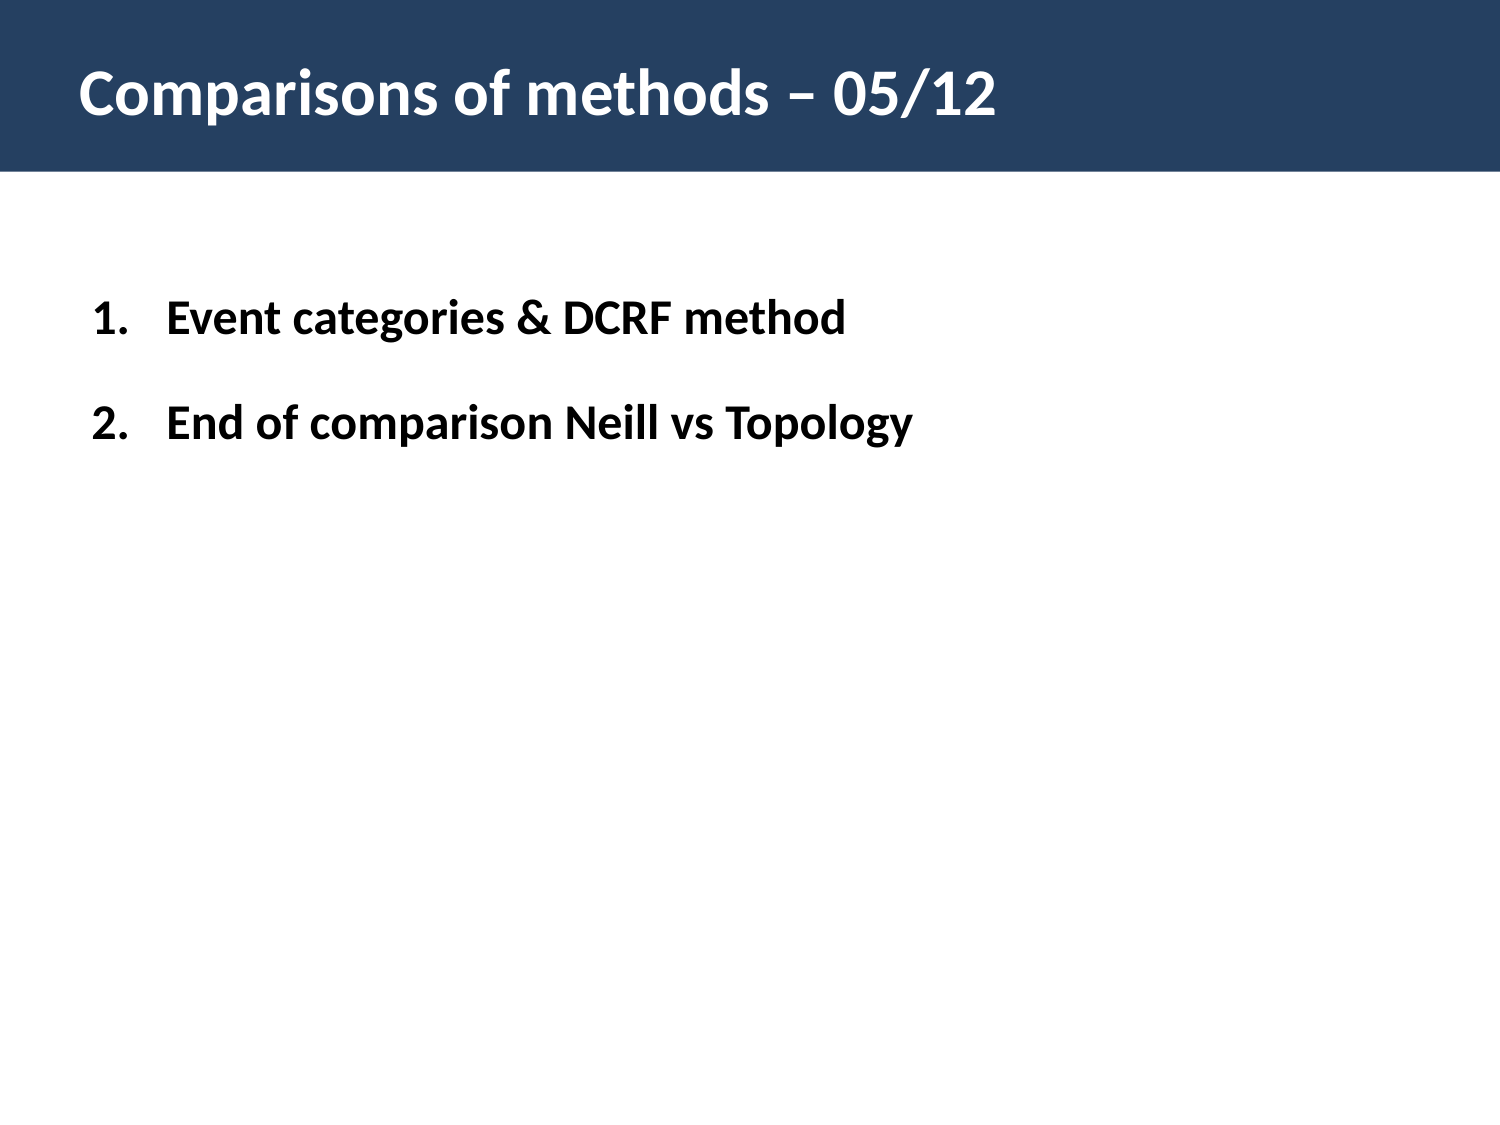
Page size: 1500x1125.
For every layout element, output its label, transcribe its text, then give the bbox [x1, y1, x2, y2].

text_box Event categories & DCRF method End of comparison Neill vs Topology [76, 231, 1400, 547]
text_box Comparisons of methods – 05/12 [64, 41, 1435, 137]
text_box [0, 0, 1500, 172]
